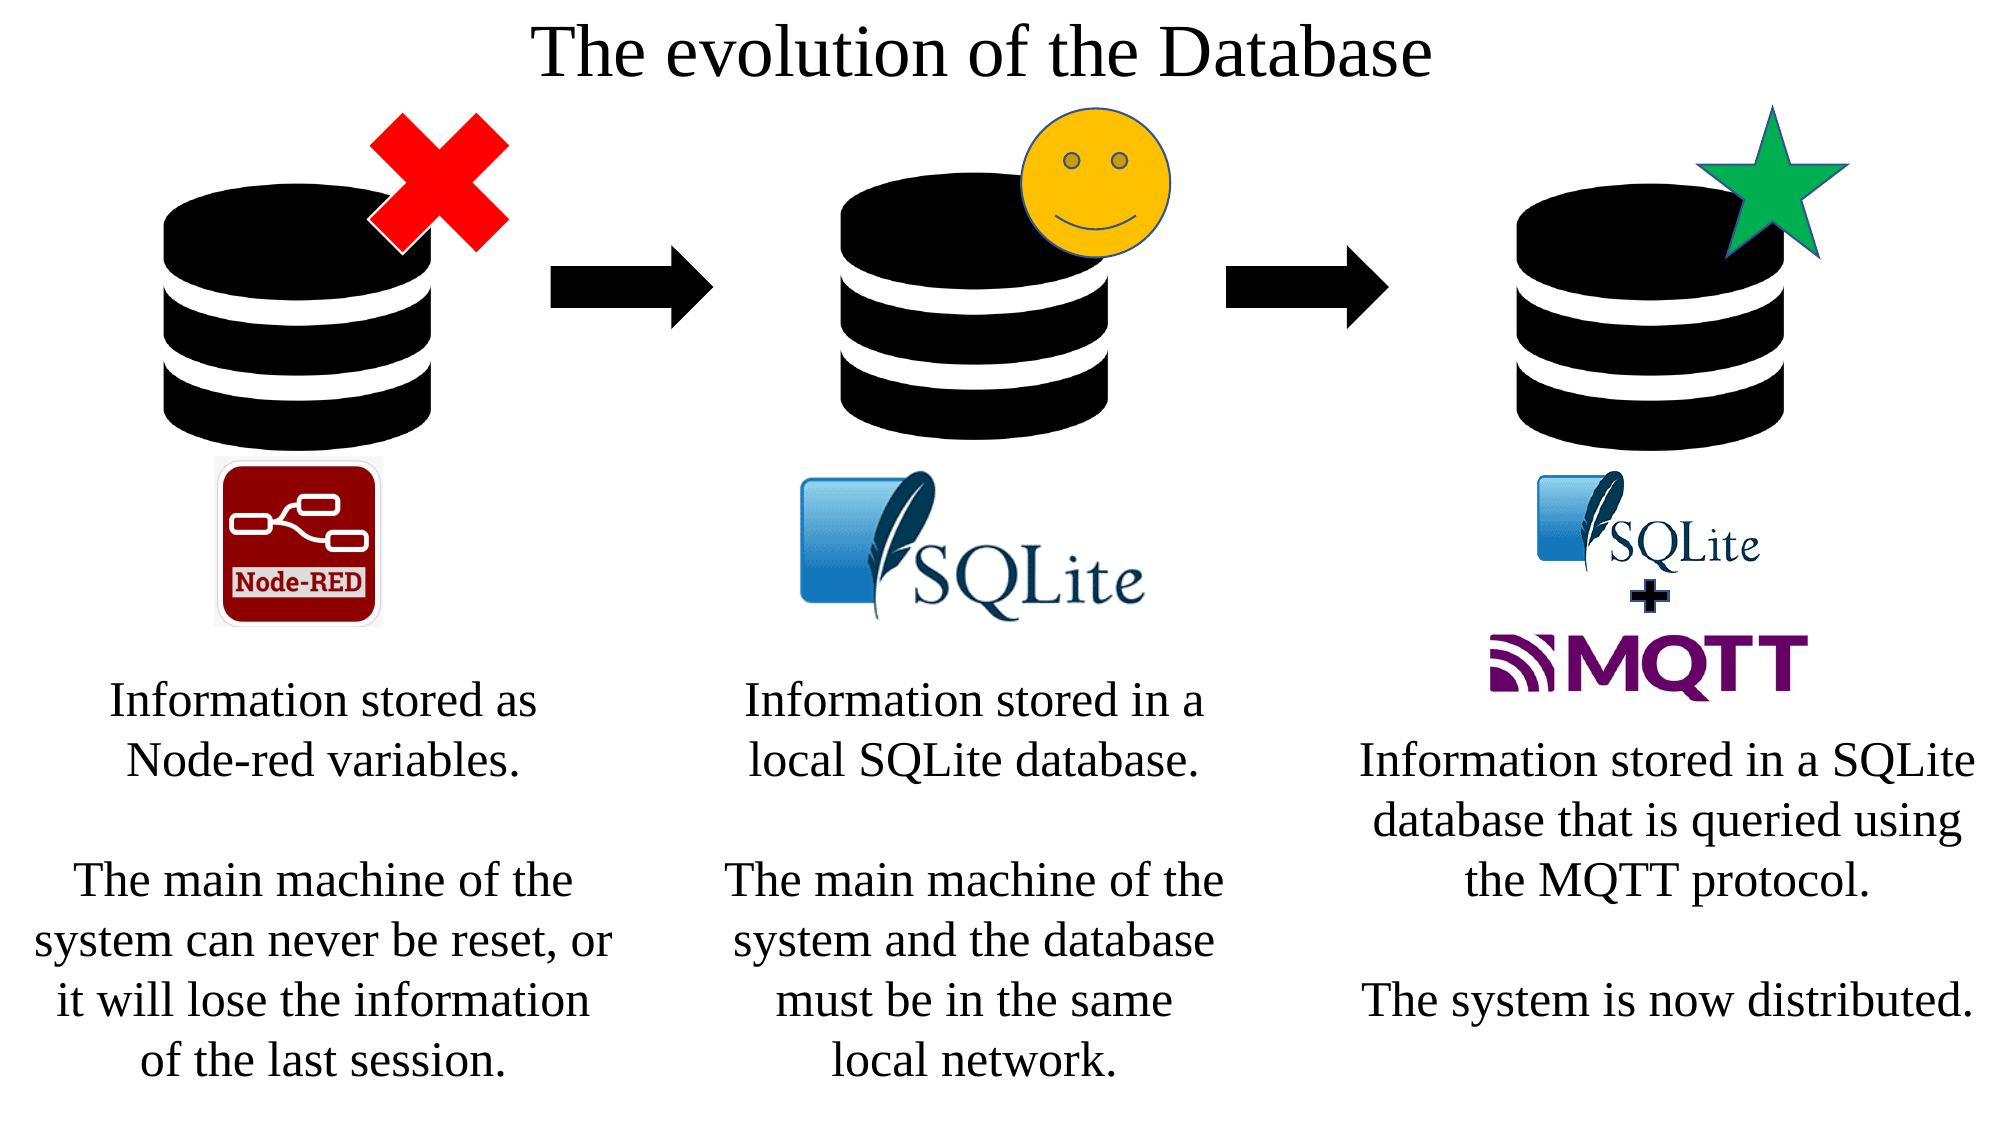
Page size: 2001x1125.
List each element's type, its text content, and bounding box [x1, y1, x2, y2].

text_box [1630, 579, 1670, 613]
text_box Information stored in a local SQLite database. The main machine of the system and the database must be in the same local network. [702, 659, 1247, 1095]
picture [787, 467, 1160, 627]
title The evolution of the Database [119, 0, 1845, 104]
text_box [550, 245, 714, 330]
picture [822, 154, 1126, 458]
text_box [365, 108, 514, 257]
text_box [1695, 104, 1851, 260]
picture [1483, 626, 1813, 708]
text_box Information stored as Node-red variables. The main machine of the system can never be reset, or it will lose the information of the last session. [14, 659, 633, 1095]
picture [145, 165, 449, 627]
text_box Information stored in a SQLite database that is queried using the MQTT protocol. The system is now distributed. [1342, 659, 1993, 1035]
picture [1497, 165, 1802, 577]
text_box [1025, 107, 1172, 253]
text_box [1226, 245, 1389, 330]
